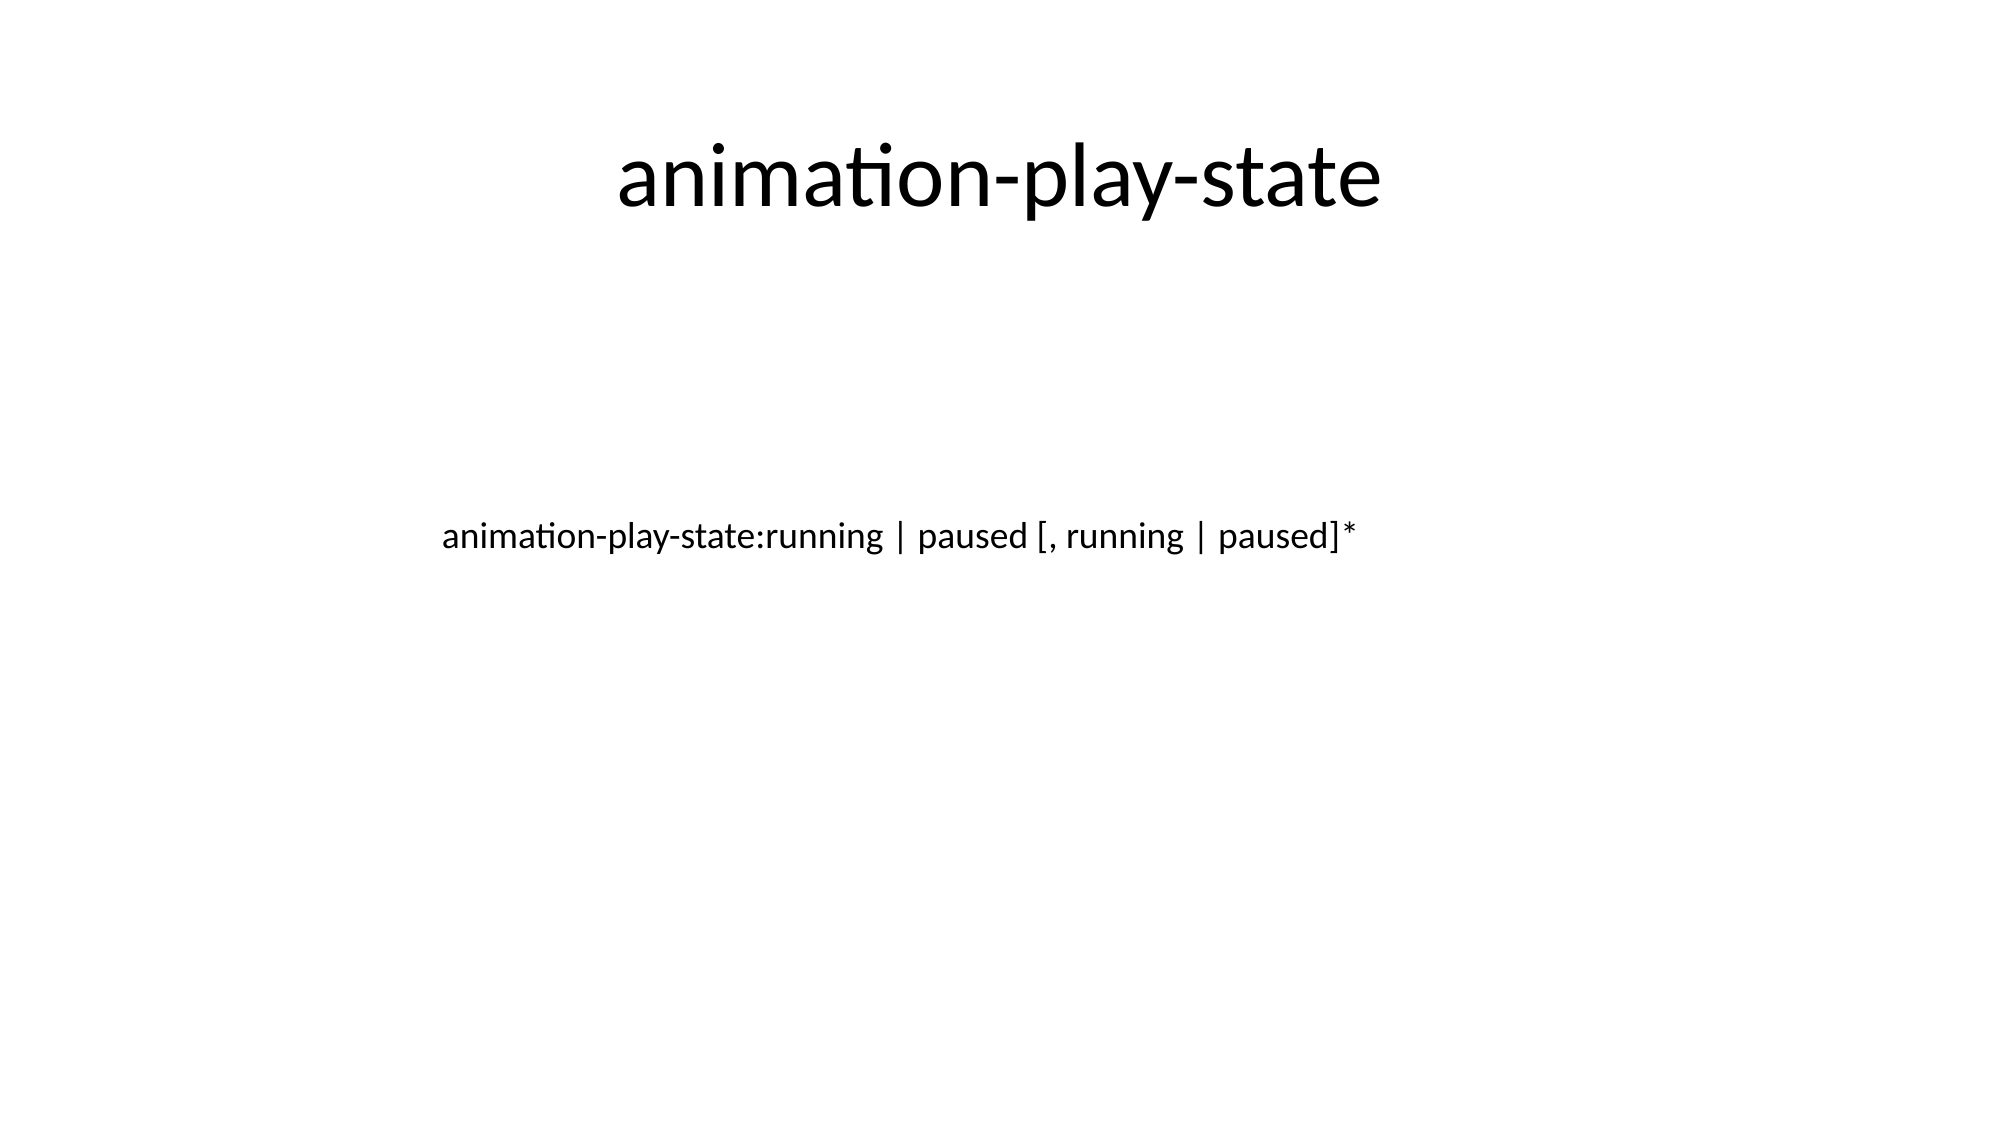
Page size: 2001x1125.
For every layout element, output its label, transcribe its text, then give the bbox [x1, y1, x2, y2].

text_box animation-play-state:running | paused [, running | paused]* [427, 503, 1376, 564]
text_box animation-play-state [601, 107, 1399, 232]
